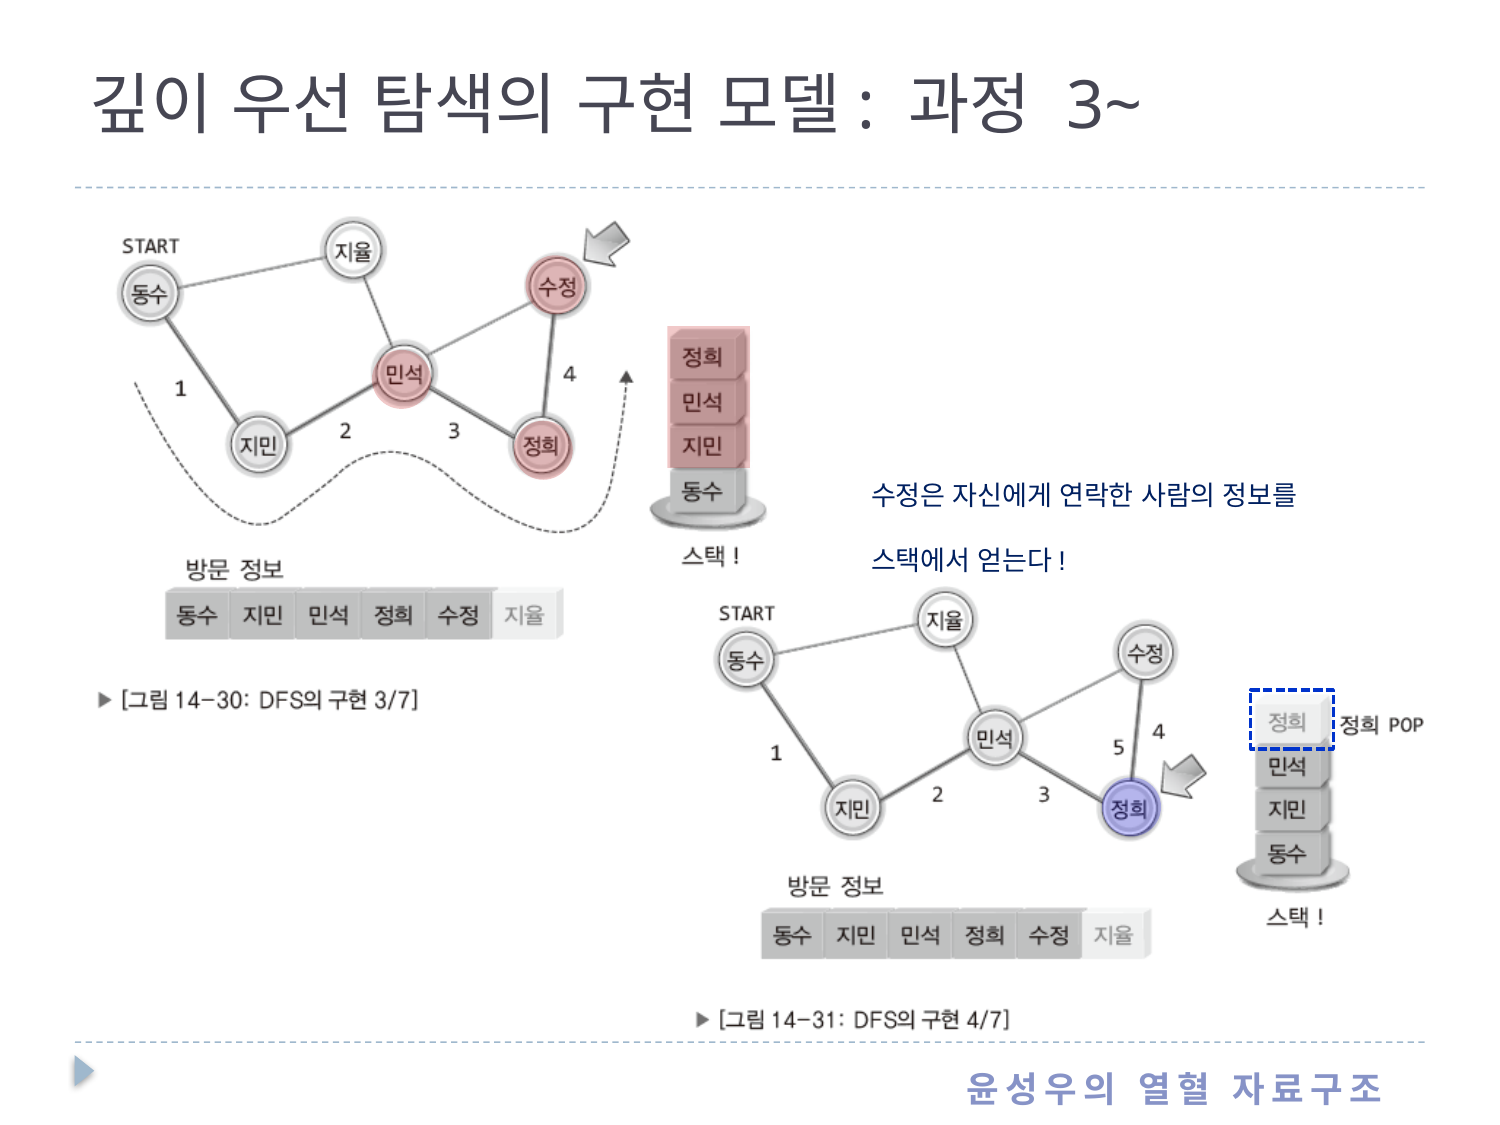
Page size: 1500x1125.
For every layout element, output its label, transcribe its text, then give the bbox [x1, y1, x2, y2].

title 깊이 우선 탐색의 구현 모델: 과정 3~ [75, 24, 1425, 149]
picture [88, 207, 1434, 1036]
text_box 윤성우의 열혈 자료구조 [901, 1058, 1448, 1119]
text_box 수정은 자신에게 연락한 사람의 정보를 스택에서 얻는다! [856, 438, 1376, 583]
